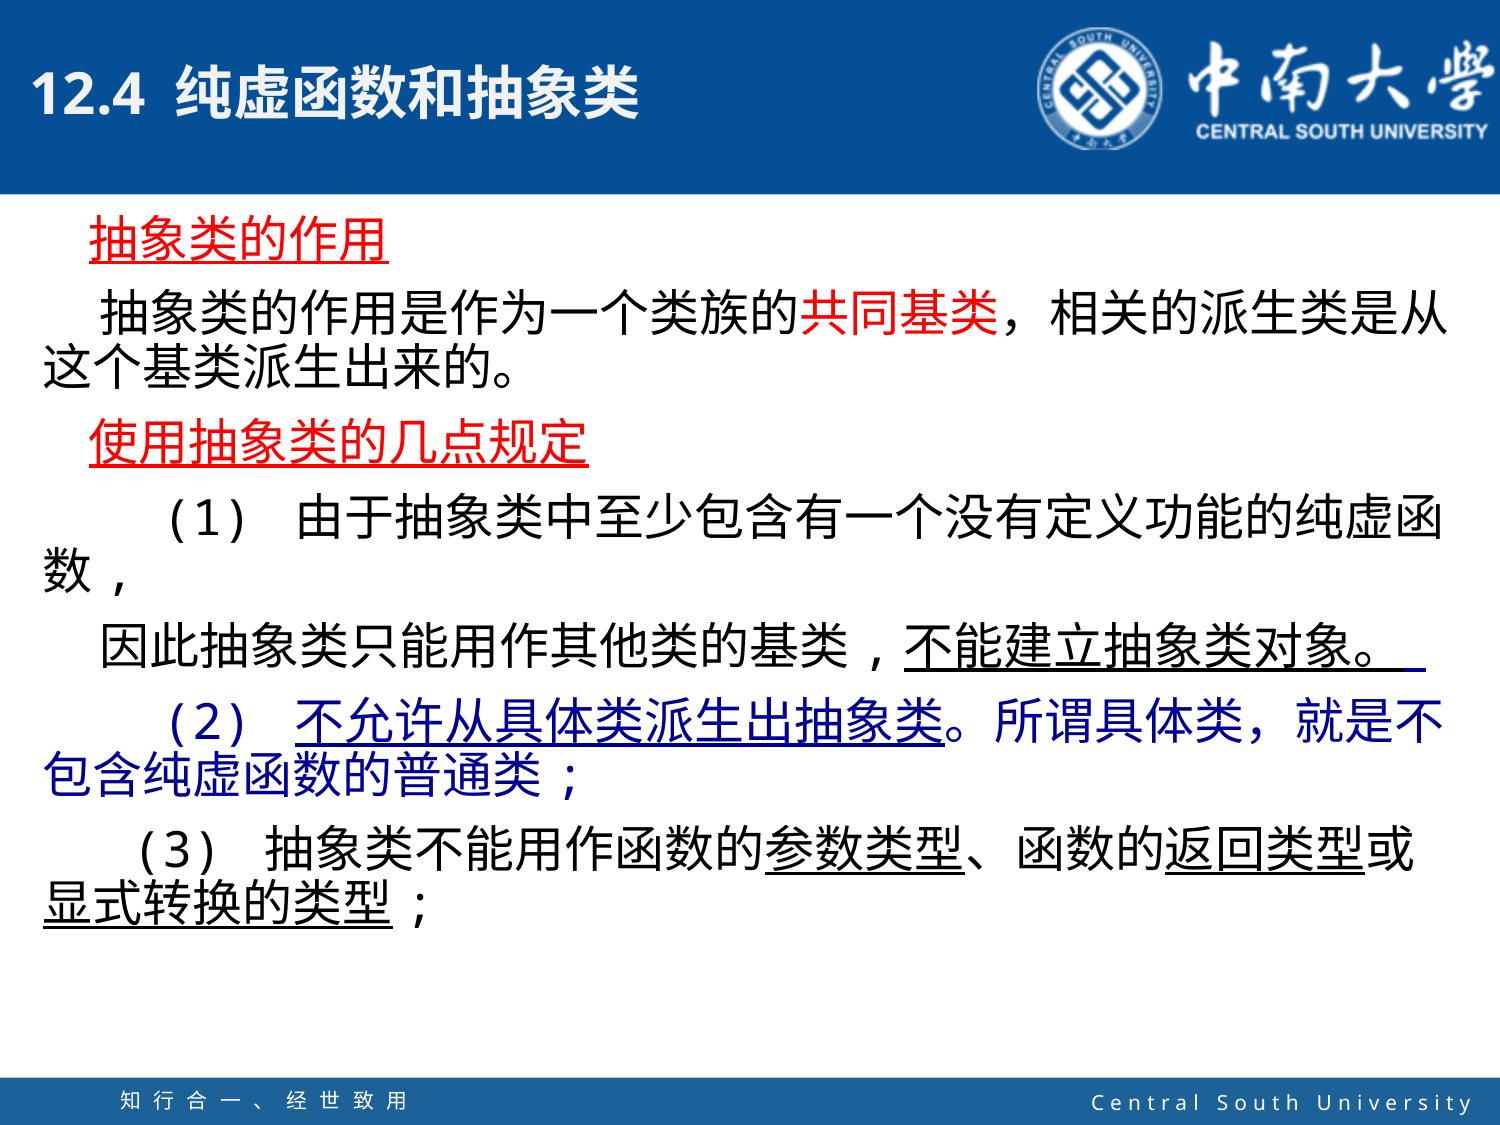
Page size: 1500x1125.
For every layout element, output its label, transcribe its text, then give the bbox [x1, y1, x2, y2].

text_box Central South University [1076, 1082, 1486, 1123]
text_box 抽象类的作用 抽象类的作用是作为一个类族的共同基类，相关的派生类是从这个基类派生出来的。 使用抽象类的几点规定 (1) 由于抽象类中至少包含有一个没有定义功能的纯虚函数, 因此抽象类只能用作其他类的基类,不能建立抽象类对象。 (2) 不允许从具体类派生出抽象类。所谓具体类，就是不包含纯虚函数的普通类; (3) 抽象类不能用作函数的参数类型、函数的返回类型或显式转换的类型; [27, 206, 1473, 919]
text_box 知行合一、经世致用 [105, 1080, 423, 1120]
text_box [0, 1077, 1500, 1125]
picture [1030, 25, 1500, 155]
